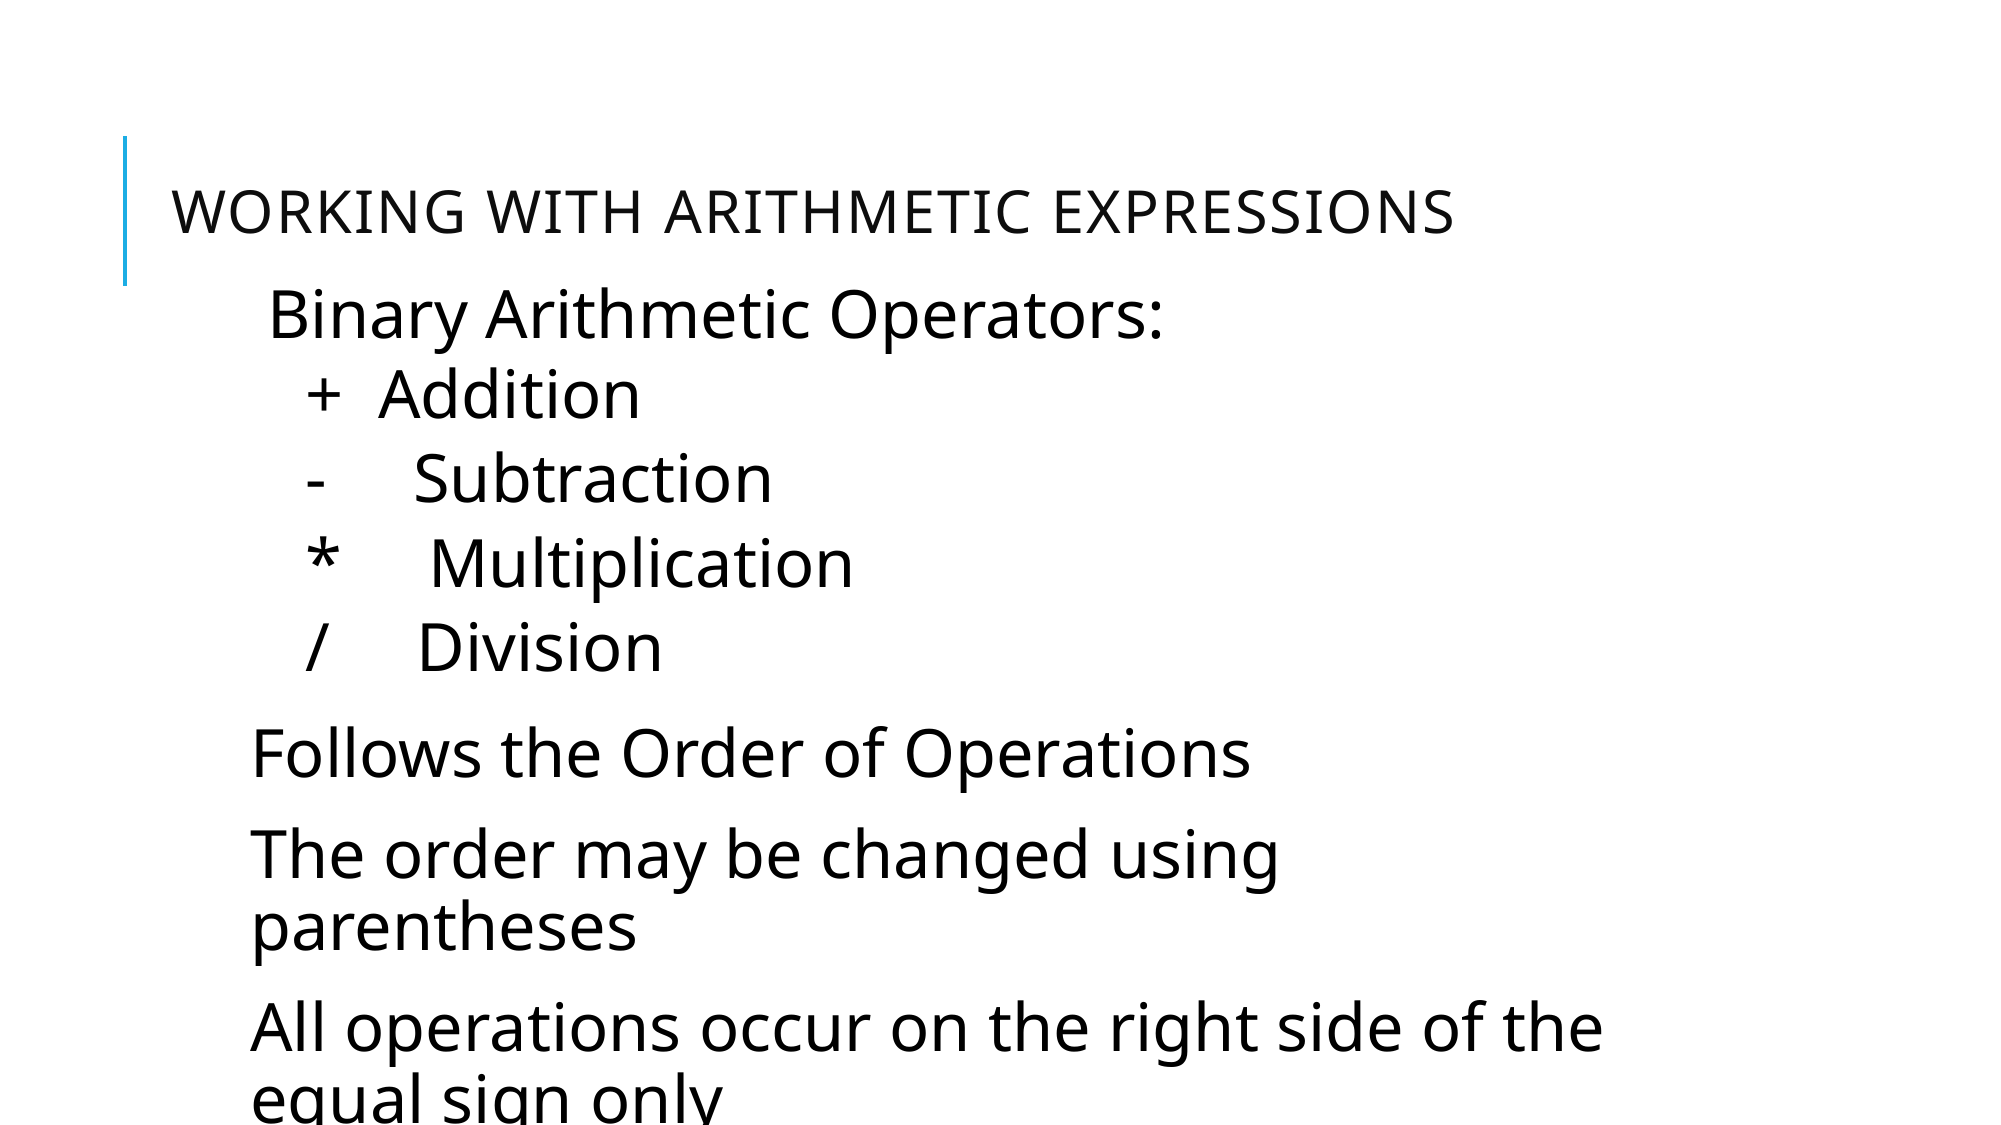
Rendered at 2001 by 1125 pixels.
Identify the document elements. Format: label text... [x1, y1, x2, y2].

title Working with arithmetic expressions [156, 159, 1498, 273]
list Binary Arithmetic Operators: + Addition - Subtraction * Multiplication / Division Follows the Order of Operations The order may be changed using parentheses All operations occur on the right side of the equal sign only [242, 273, 1627, 1053]
